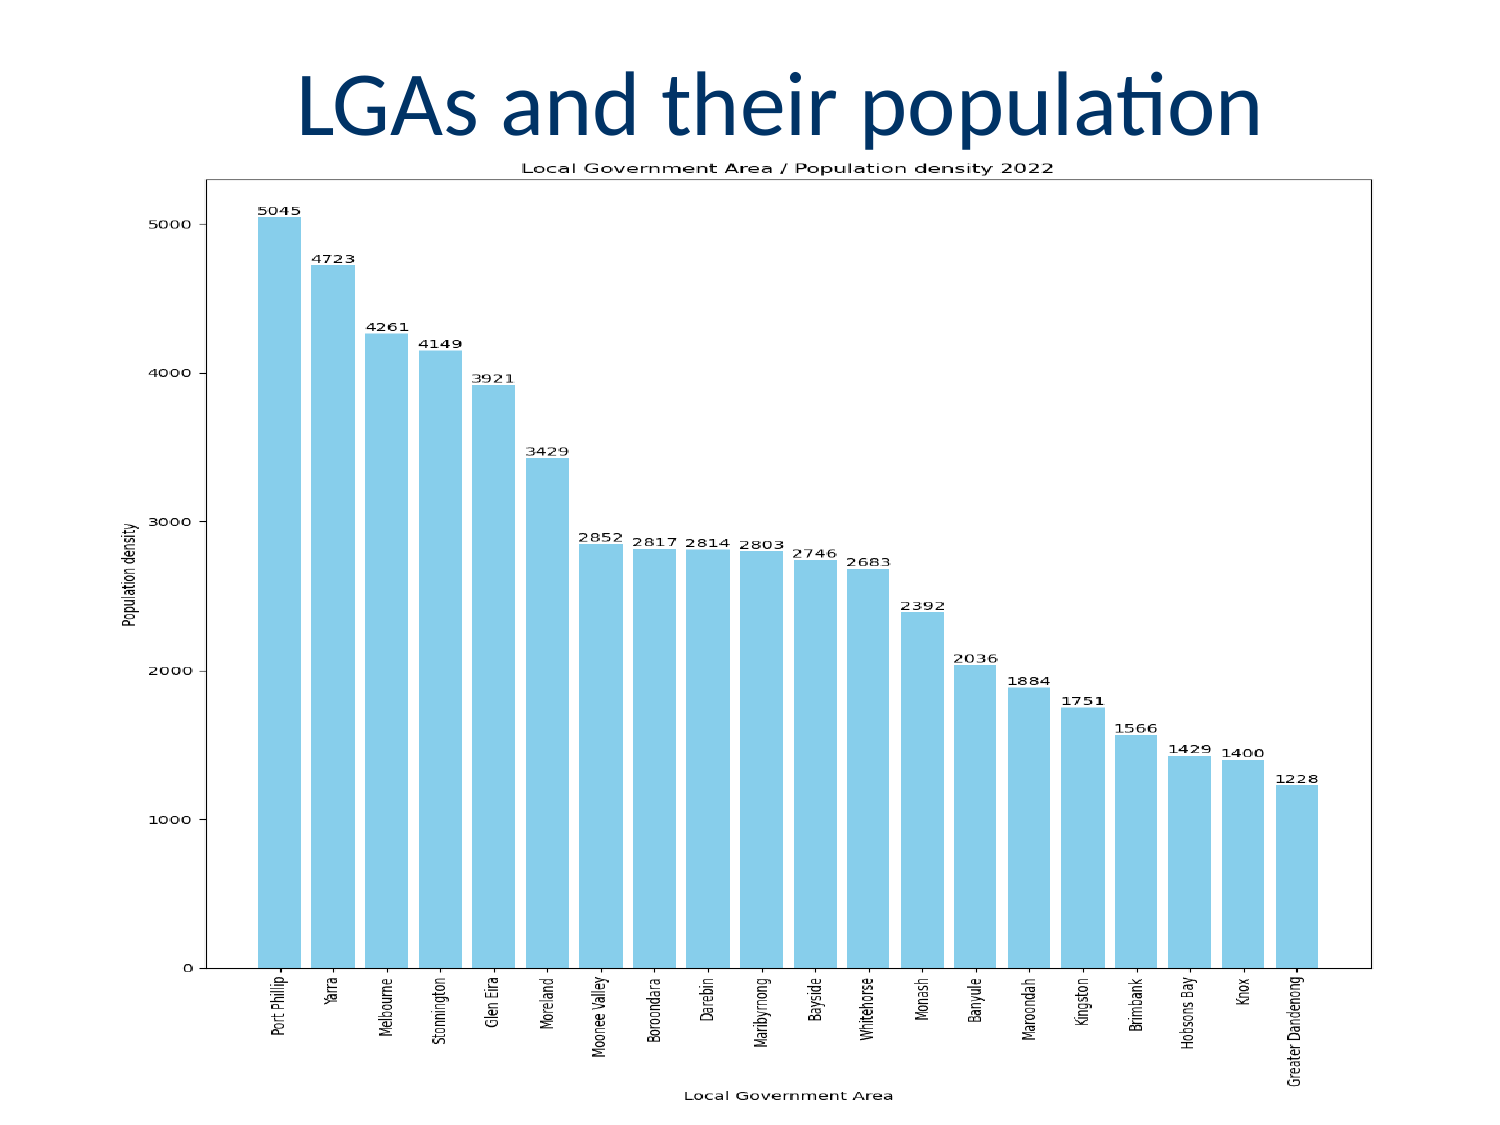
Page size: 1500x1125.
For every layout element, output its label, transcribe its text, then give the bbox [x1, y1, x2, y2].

title LGAs and their population [61, 11, 1500, 186]
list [102, 151, 1392, 1114]
